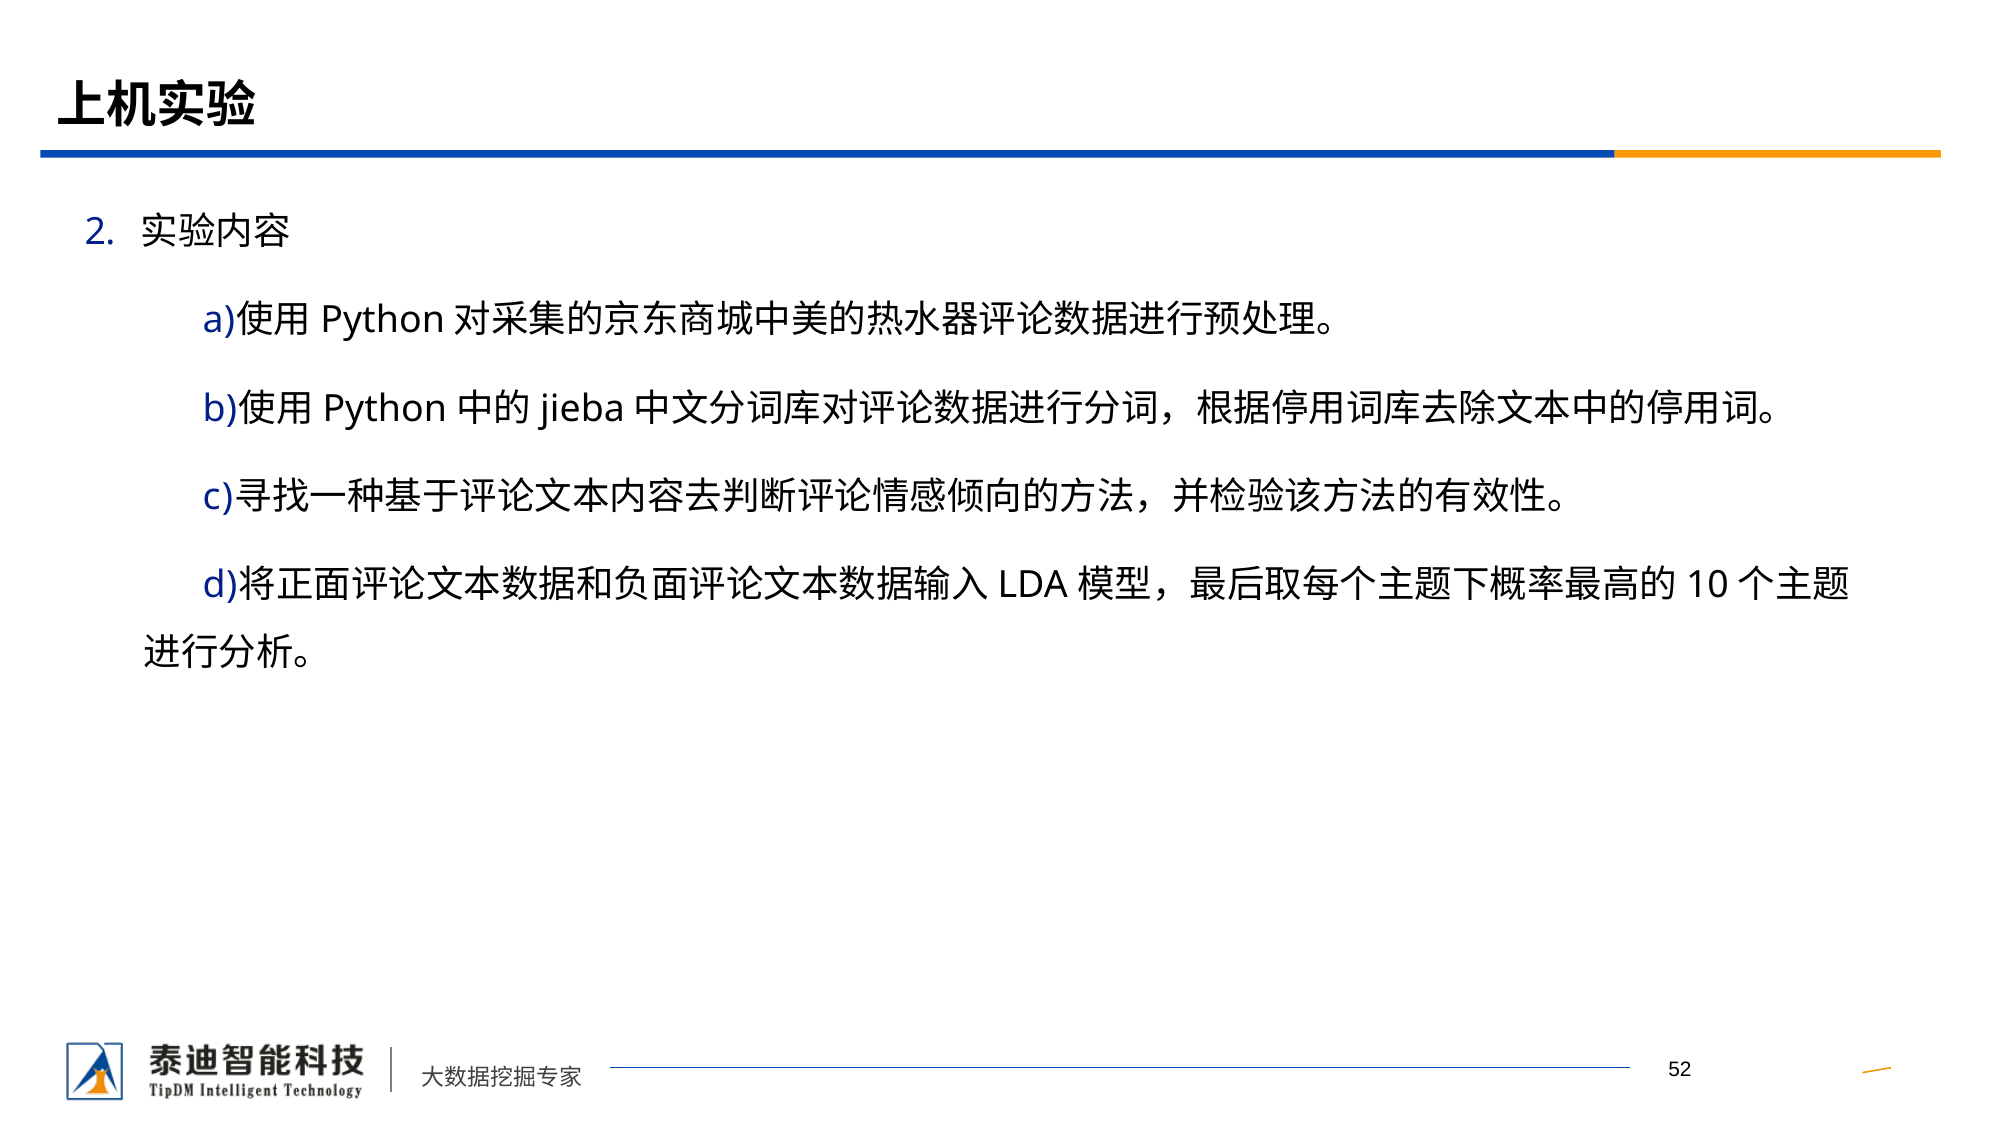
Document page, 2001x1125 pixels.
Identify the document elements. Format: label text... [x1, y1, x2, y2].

list 实验内容 使用Python对采集的京东商城中美的热水器评论数据进行预处理。 使用Python中的jieba中文分词库对评论数据进行分词，根据停用词库去除文本中的停用词。 寻找一种基于评论文本内容去判断评论情感倾向的方法，并检验该方法的有效性。 将正面评论文本数据和负面评论文本数据输入LDA模型，最后取每个主题下概率最高的10个主题进行分析。 [69, 176, 1892, 1005]
title 上机实验 [41, 58, 1843, 146]
picture [62, 1028, 368, 1107]
